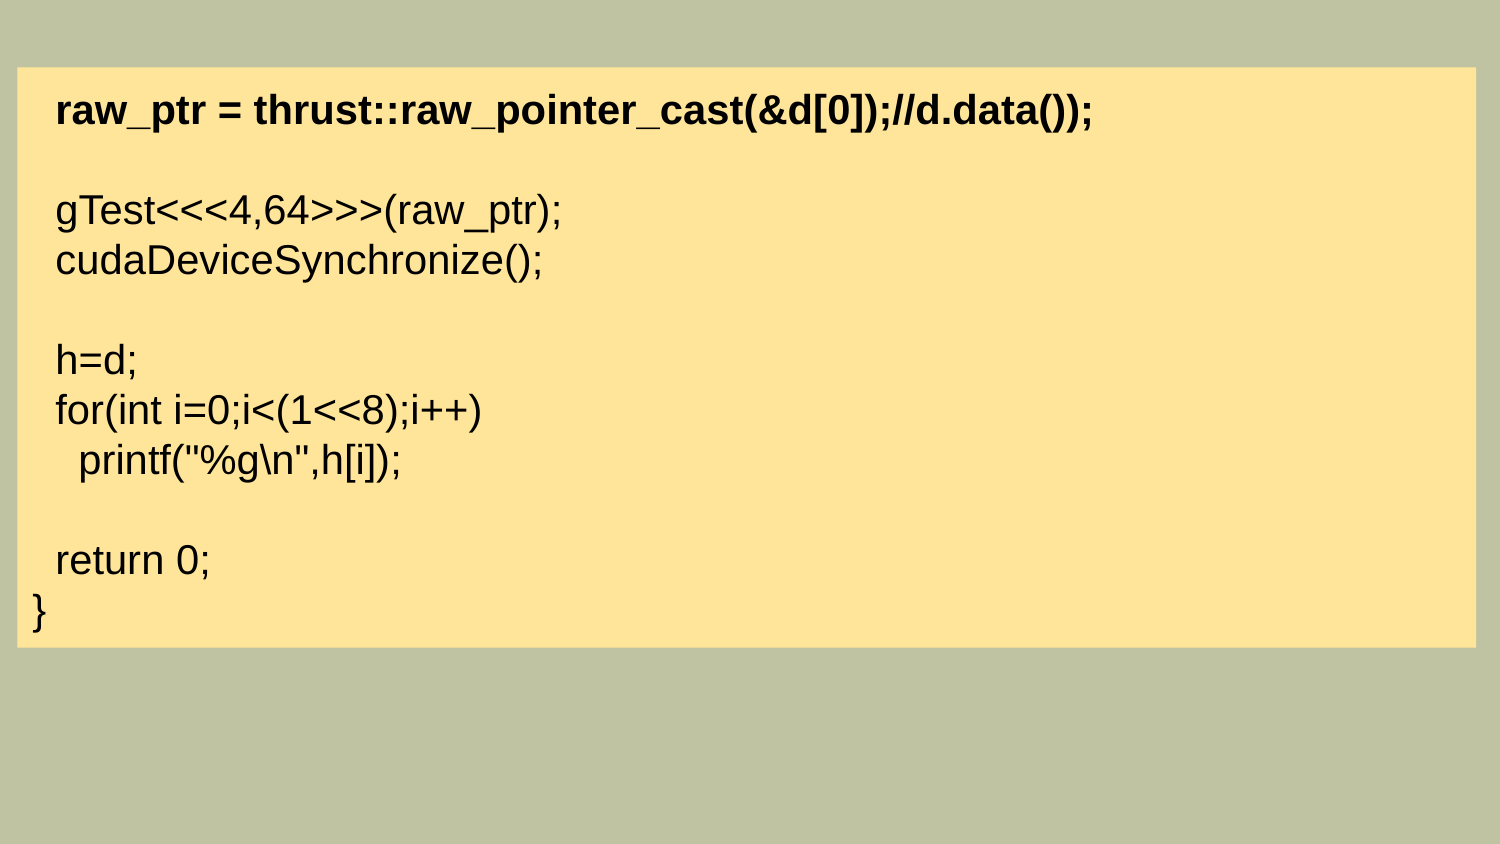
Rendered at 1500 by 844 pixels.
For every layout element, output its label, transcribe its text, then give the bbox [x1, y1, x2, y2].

text_box raw_ptr = thrust::raw_pointer_cast(&d[0]);//d.data()); gTest<<<4,64>>>(raw_ptr); cudaDeviceSynchronize(); h=d; for(int i=0;i<(1<<8);i++) printf("%g\n",h[i]); return 0; } [17, 67, 1477, 648]
